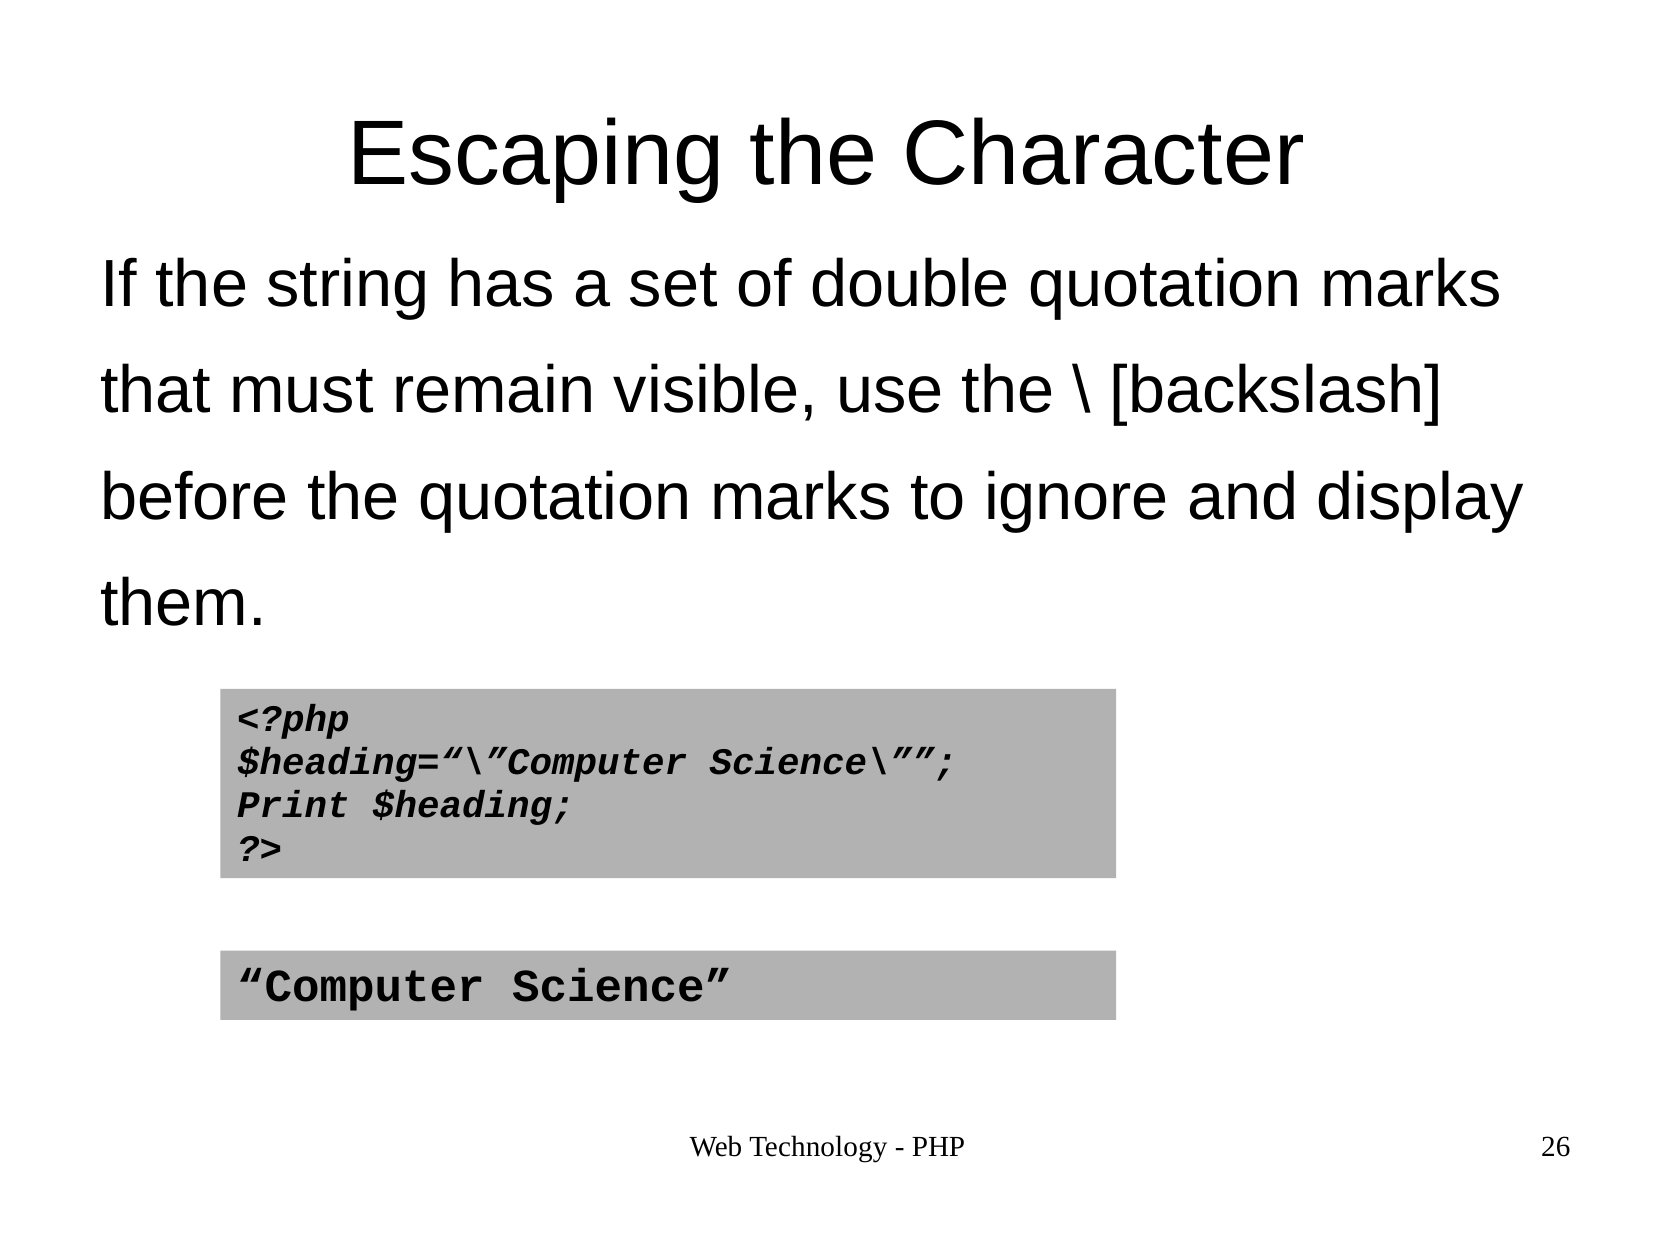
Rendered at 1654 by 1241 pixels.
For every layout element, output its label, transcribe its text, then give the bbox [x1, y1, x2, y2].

text_box <?php $heading=“\”Computer Science\””; Print $heading; ?> [220, 688, 1117, 879]
text_box “Computer Science” [220, 950, 1117, 1020]
footer Web Technology - PHP [565, 1129, 1090, 1216]
title Escaping the Character [82, 49, 1571, 244]
slide_number 26 [1185, 1129, 1571, 1216]
list If the string has a set of double quotation marks that must remain visible, use the \ [backslash] before the quotation marks to ignore and display them. [82, 244, 1571, 1064]
